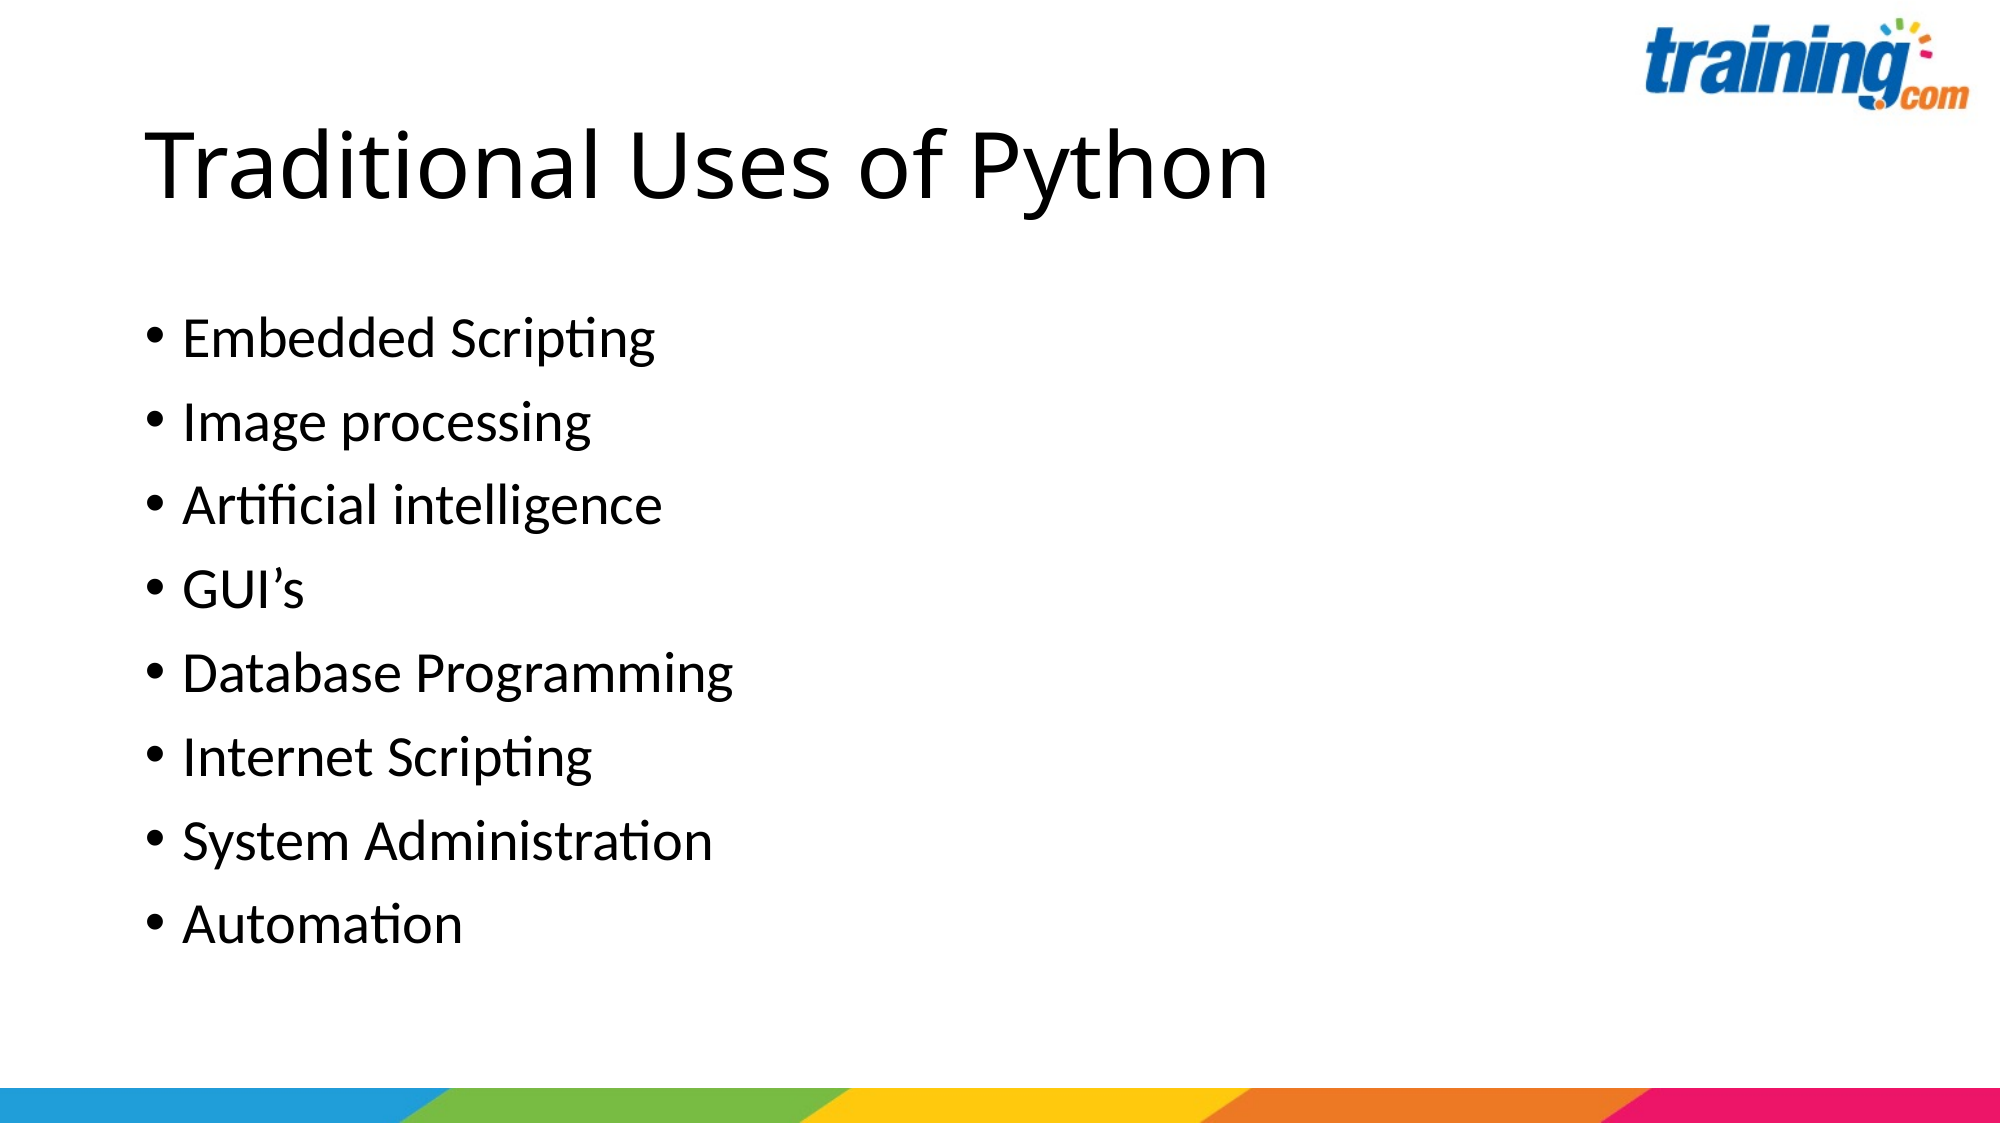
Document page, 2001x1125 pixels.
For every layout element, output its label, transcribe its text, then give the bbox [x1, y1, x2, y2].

title Traditional Uses of Python [136, 59, 1863, 278]
picture [1629, 0, 1990, 134]
list Embedded Scripting Image processing Artificial intelligence GUI’s Database Programming Internet Scripting System Administration Automation [136, 298, 1863, 1014]
picture [0, 1088, 2000, 1123]
